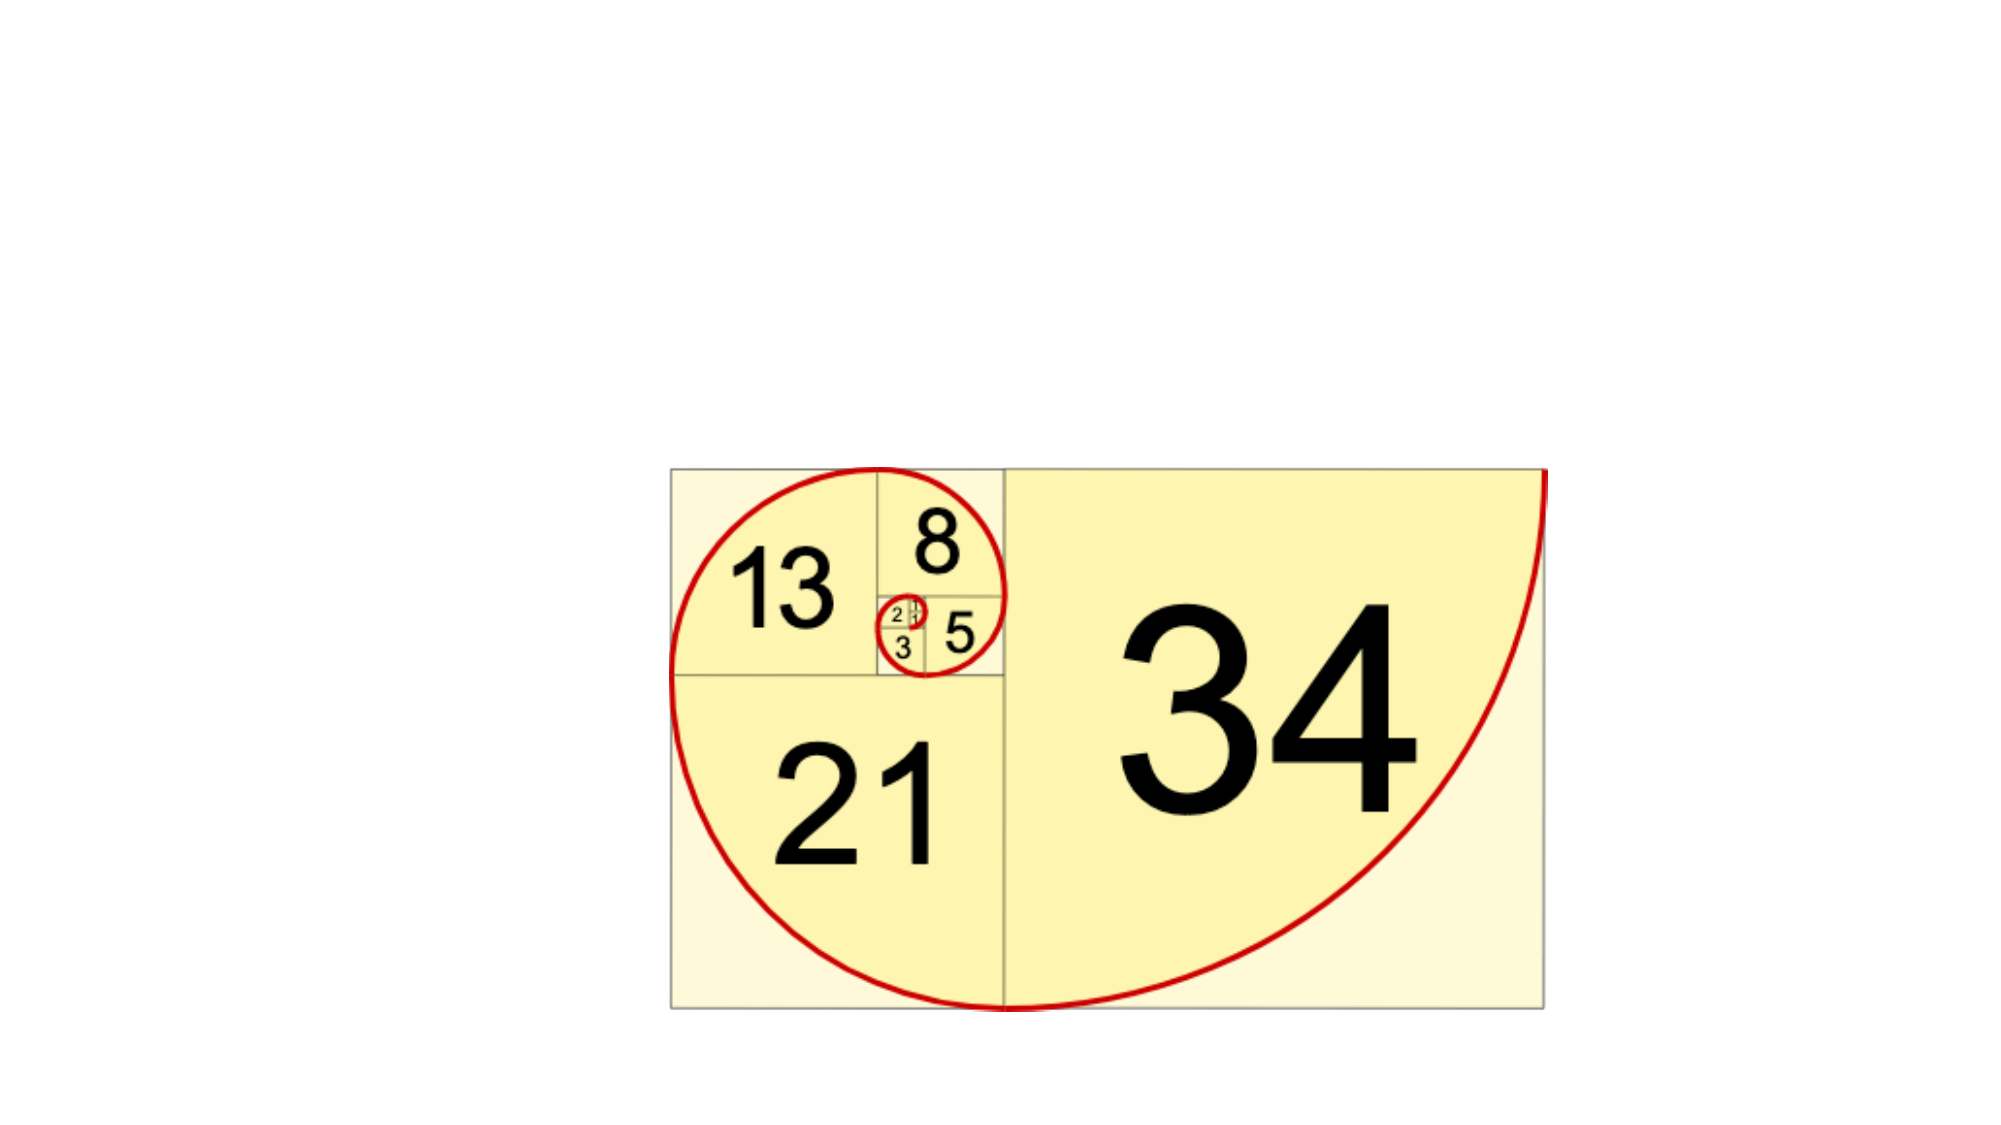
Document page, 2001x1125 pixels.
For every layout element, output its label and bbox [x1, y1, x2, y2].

picture [669, 467, 1548, 1012]
